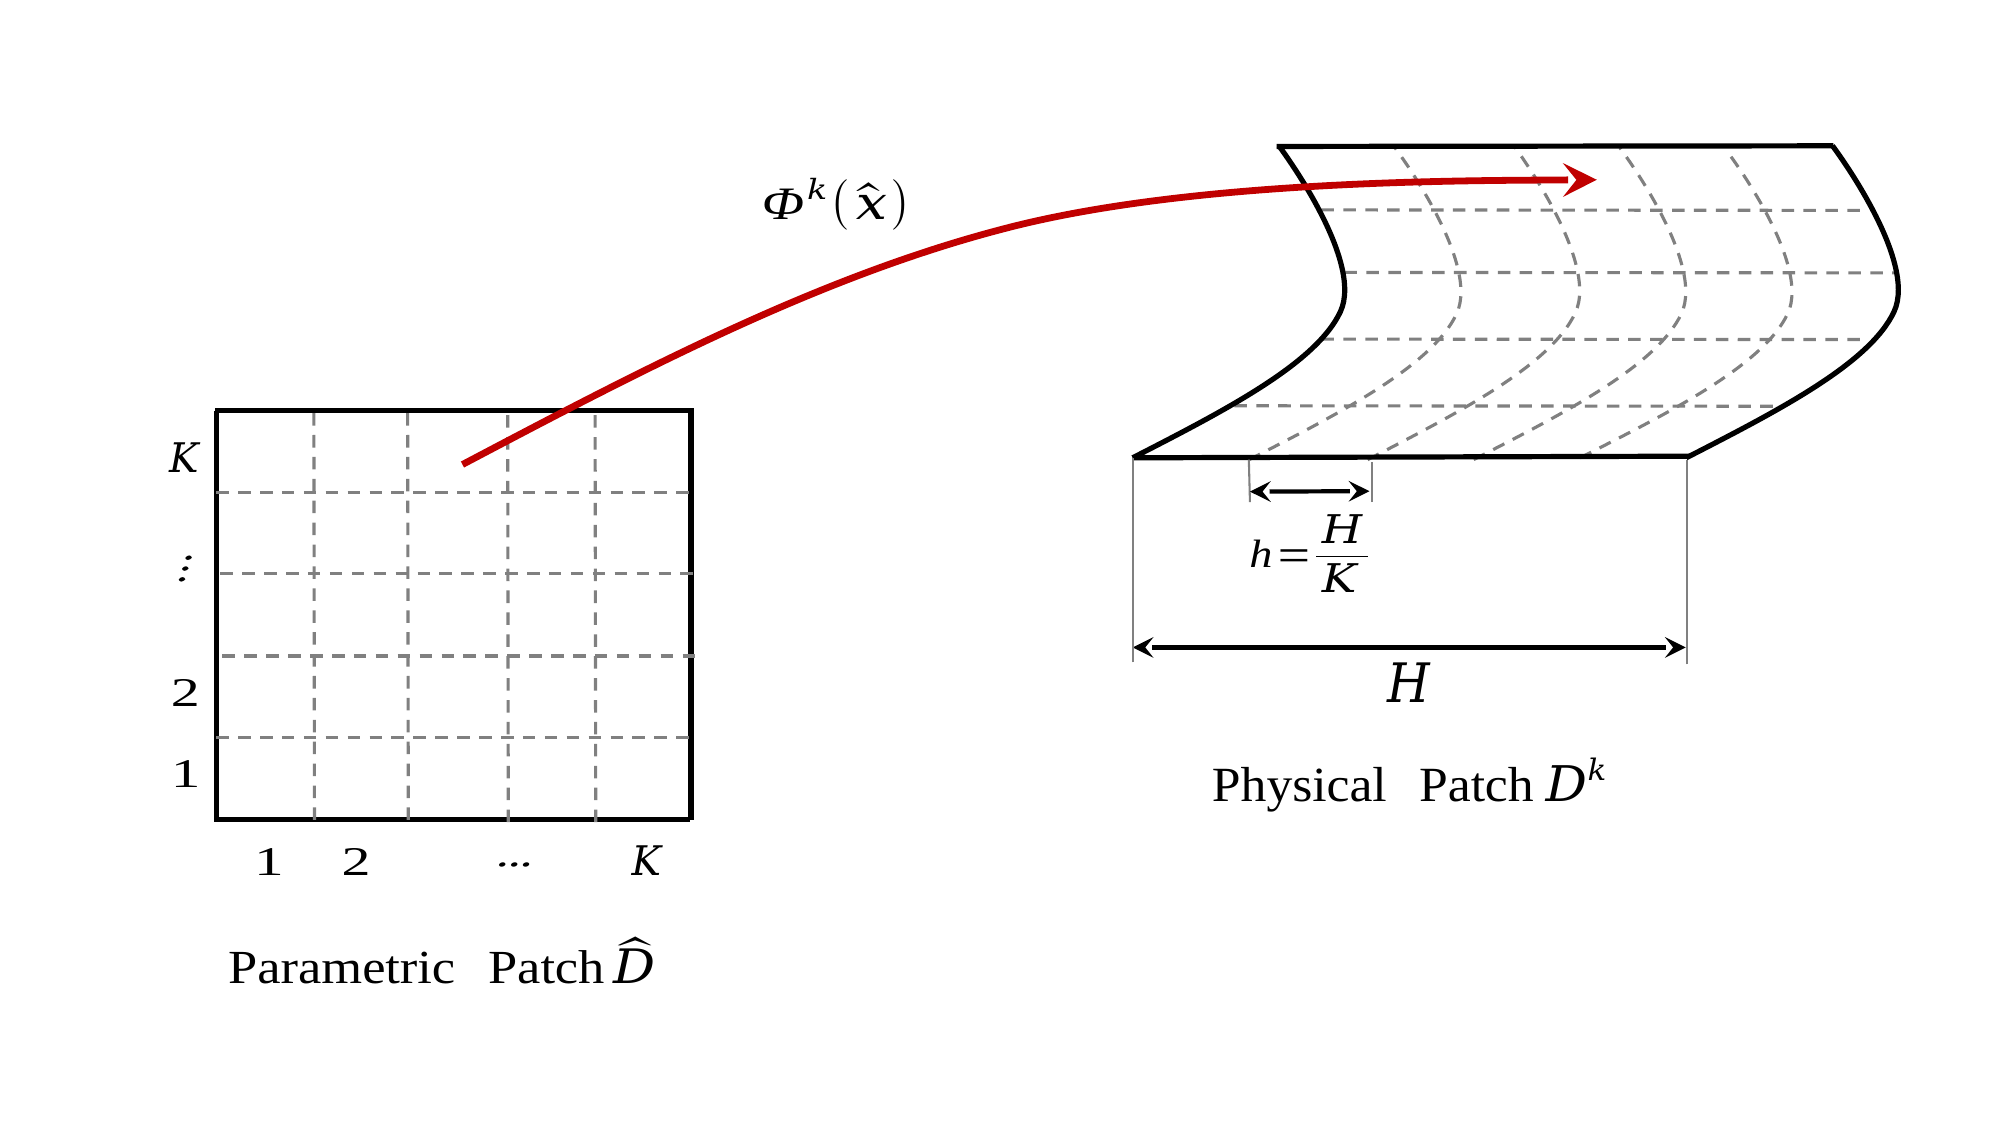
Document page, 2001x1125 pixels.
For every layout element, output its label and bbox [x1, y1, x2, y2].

text_box [1896, 264, 1900, 310]
text_box [166, 145, 1896, 996]
